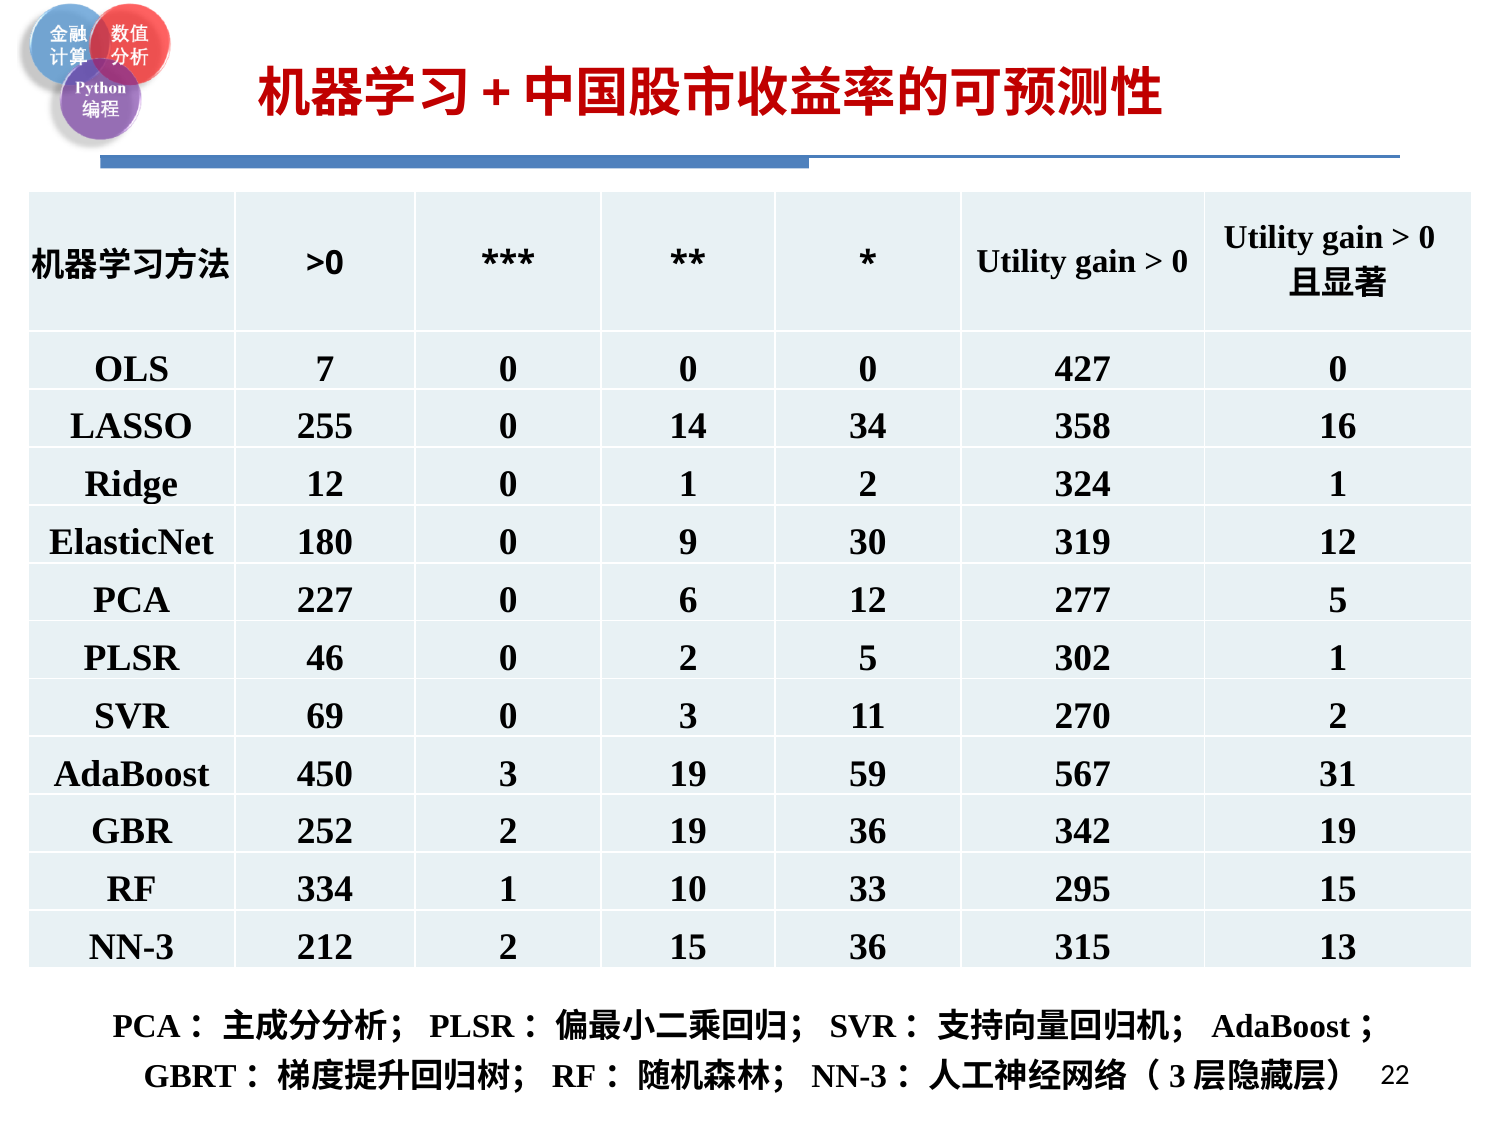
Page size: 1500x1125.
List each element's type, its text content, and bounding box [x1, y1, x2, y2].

slide_number 22 [1074, 1042, 1425, 1103]
text_box PCA：主成分分析；PLSR：偏最小二乘回归；SVR：支持向量回归机；AdaBoost； GBRT：梯度提升回归树；RF：随机森林；NN-3：人工神经网络（3层隐藏层） [81, 986, 1422, 1102]
picture [17, 0, 172, 154]
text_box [100, 156, 1400, 169]
title 机器学习+中国股市收益率的可预测性 [242, 31, 1400, 149]
